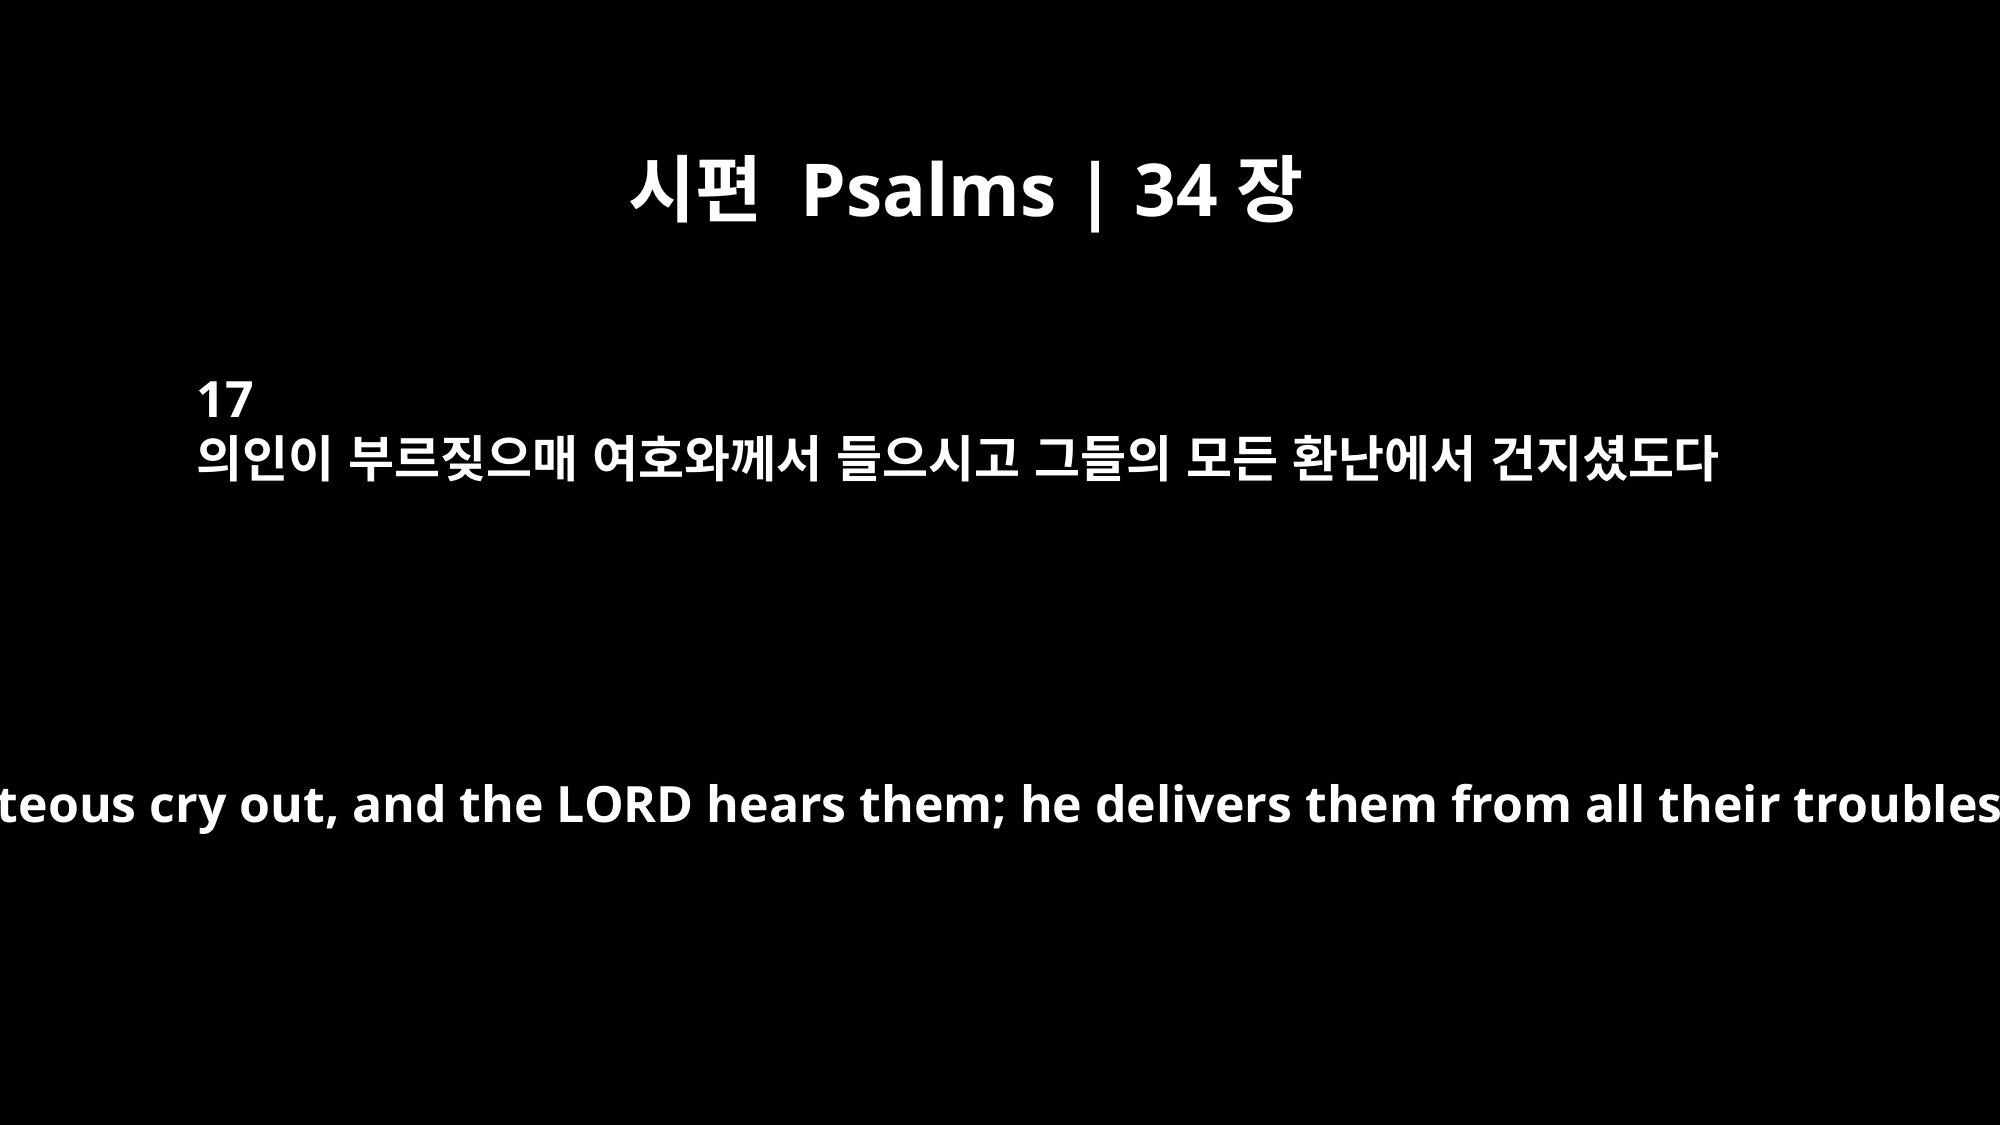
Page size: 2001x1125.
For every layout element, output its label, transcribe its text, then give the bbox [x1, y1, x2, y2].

text_box 시편 Psalms | 34장 [613, 136, 1319, 239]
text_box The righteous cry out, and the LORD hears them; he delivers them from all their troubles. [0, 764, 2000, 840]
text_box 17 의인이 부르짖으매 여호와께서 들으시고 그들의 모든 환난에서 건지셨도다 [181, 359, 1736, 495]
